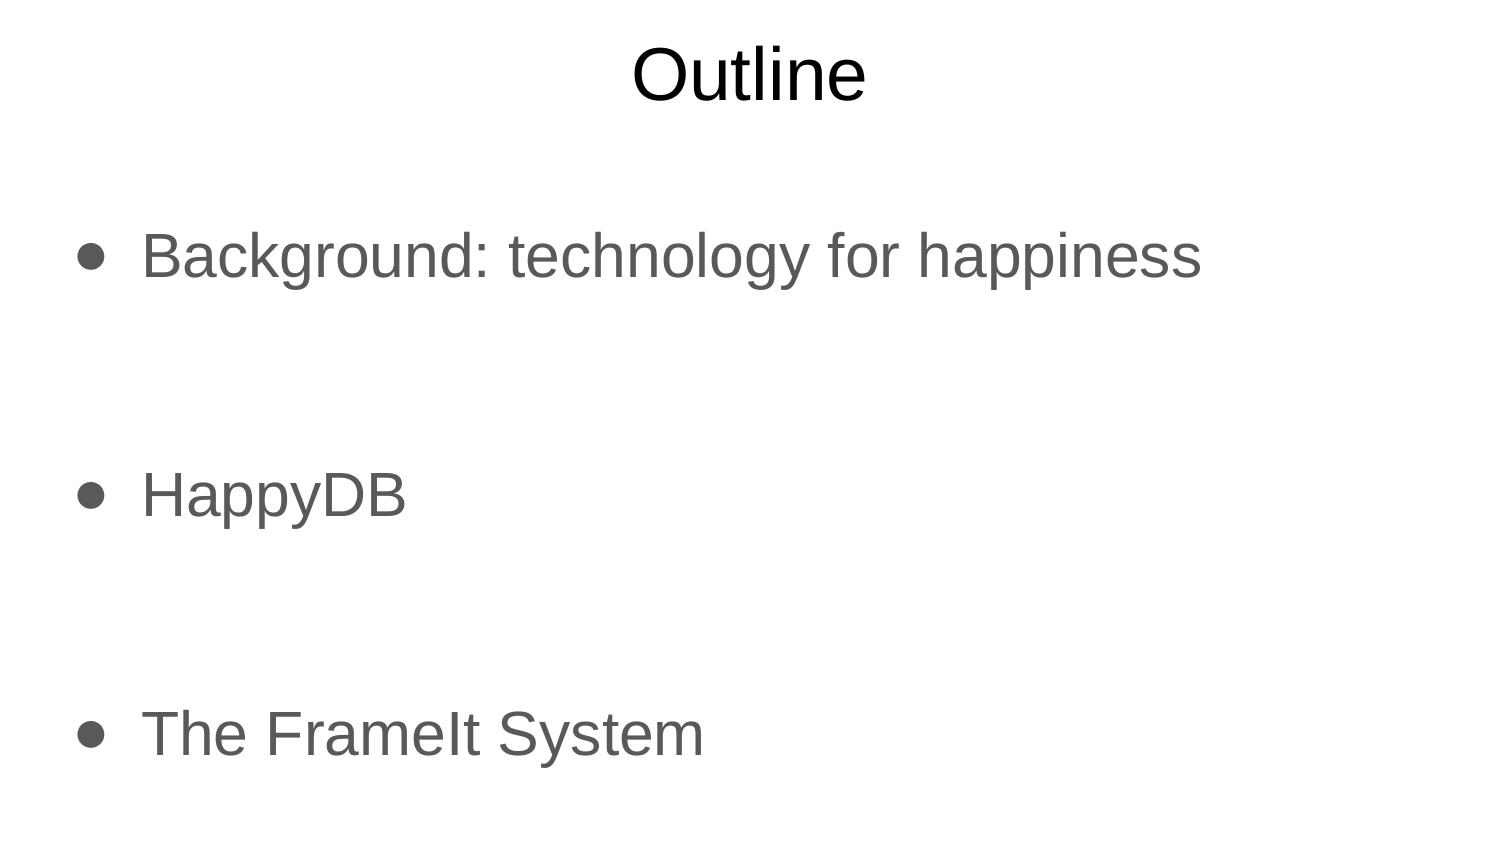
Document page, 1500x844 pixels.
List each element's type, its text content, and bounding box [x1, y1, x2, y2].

title Outline [51, 10, 1449, 105]
list Background: technology for happiness HappyDB The FrameIt System [51, 189, 1449, 750]
